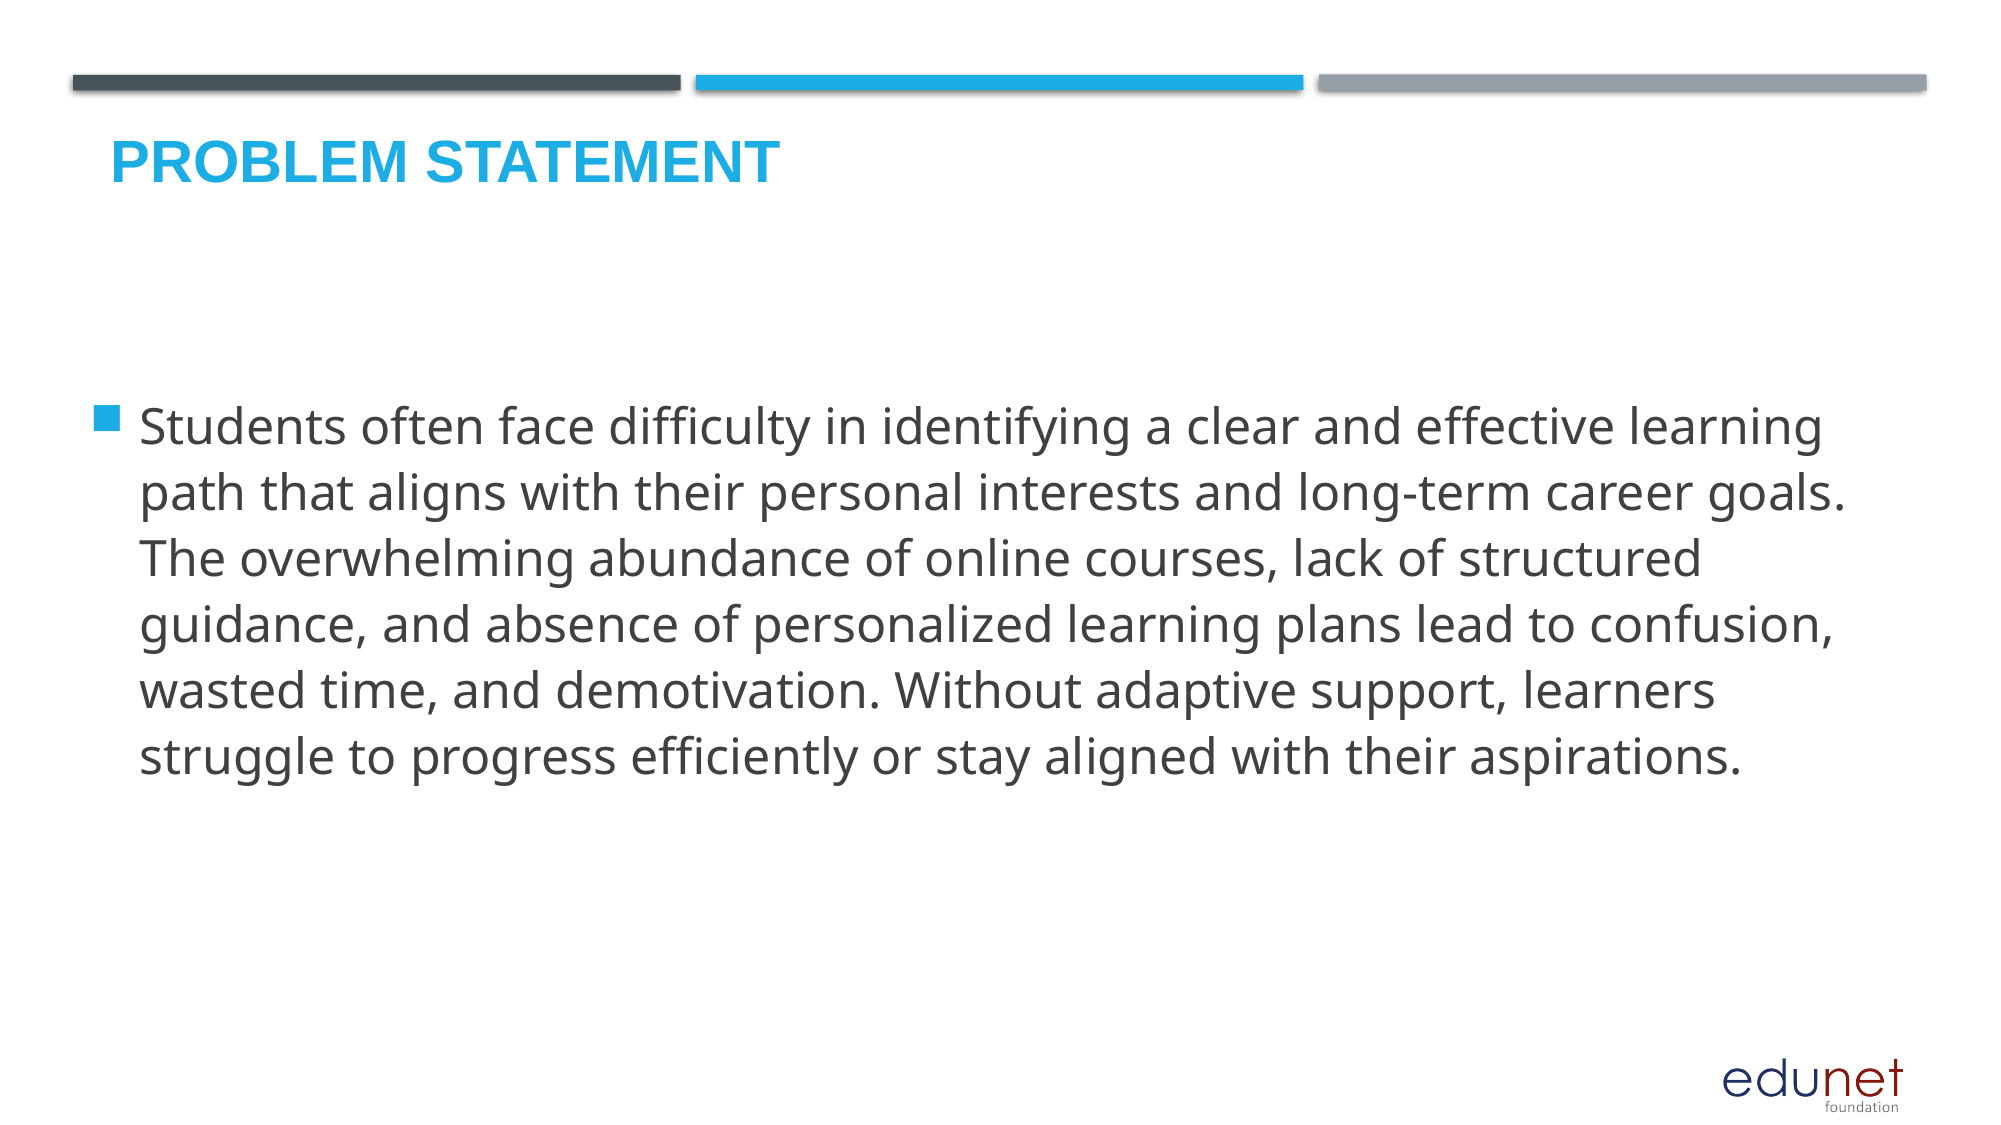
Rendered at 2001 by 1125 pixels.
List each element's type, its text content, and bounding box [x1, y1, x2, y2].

list Students often face difficulty in identifying a clear and effective learning path that aligns with their personal interests and long-term career goals. The overwhelming abundance of online courses, lack of structured guidance, and absence of personalized learning plans lead to confusion, wasted time, and demotivation. Without adaptive support, learners struggle to progress efficiently or stay aligned with their aspirations. [74, 203, 1884, 970]
picture [1719, 1056, 1905, 1116]
title Problem Statement [95, 115, 1905, 203]
